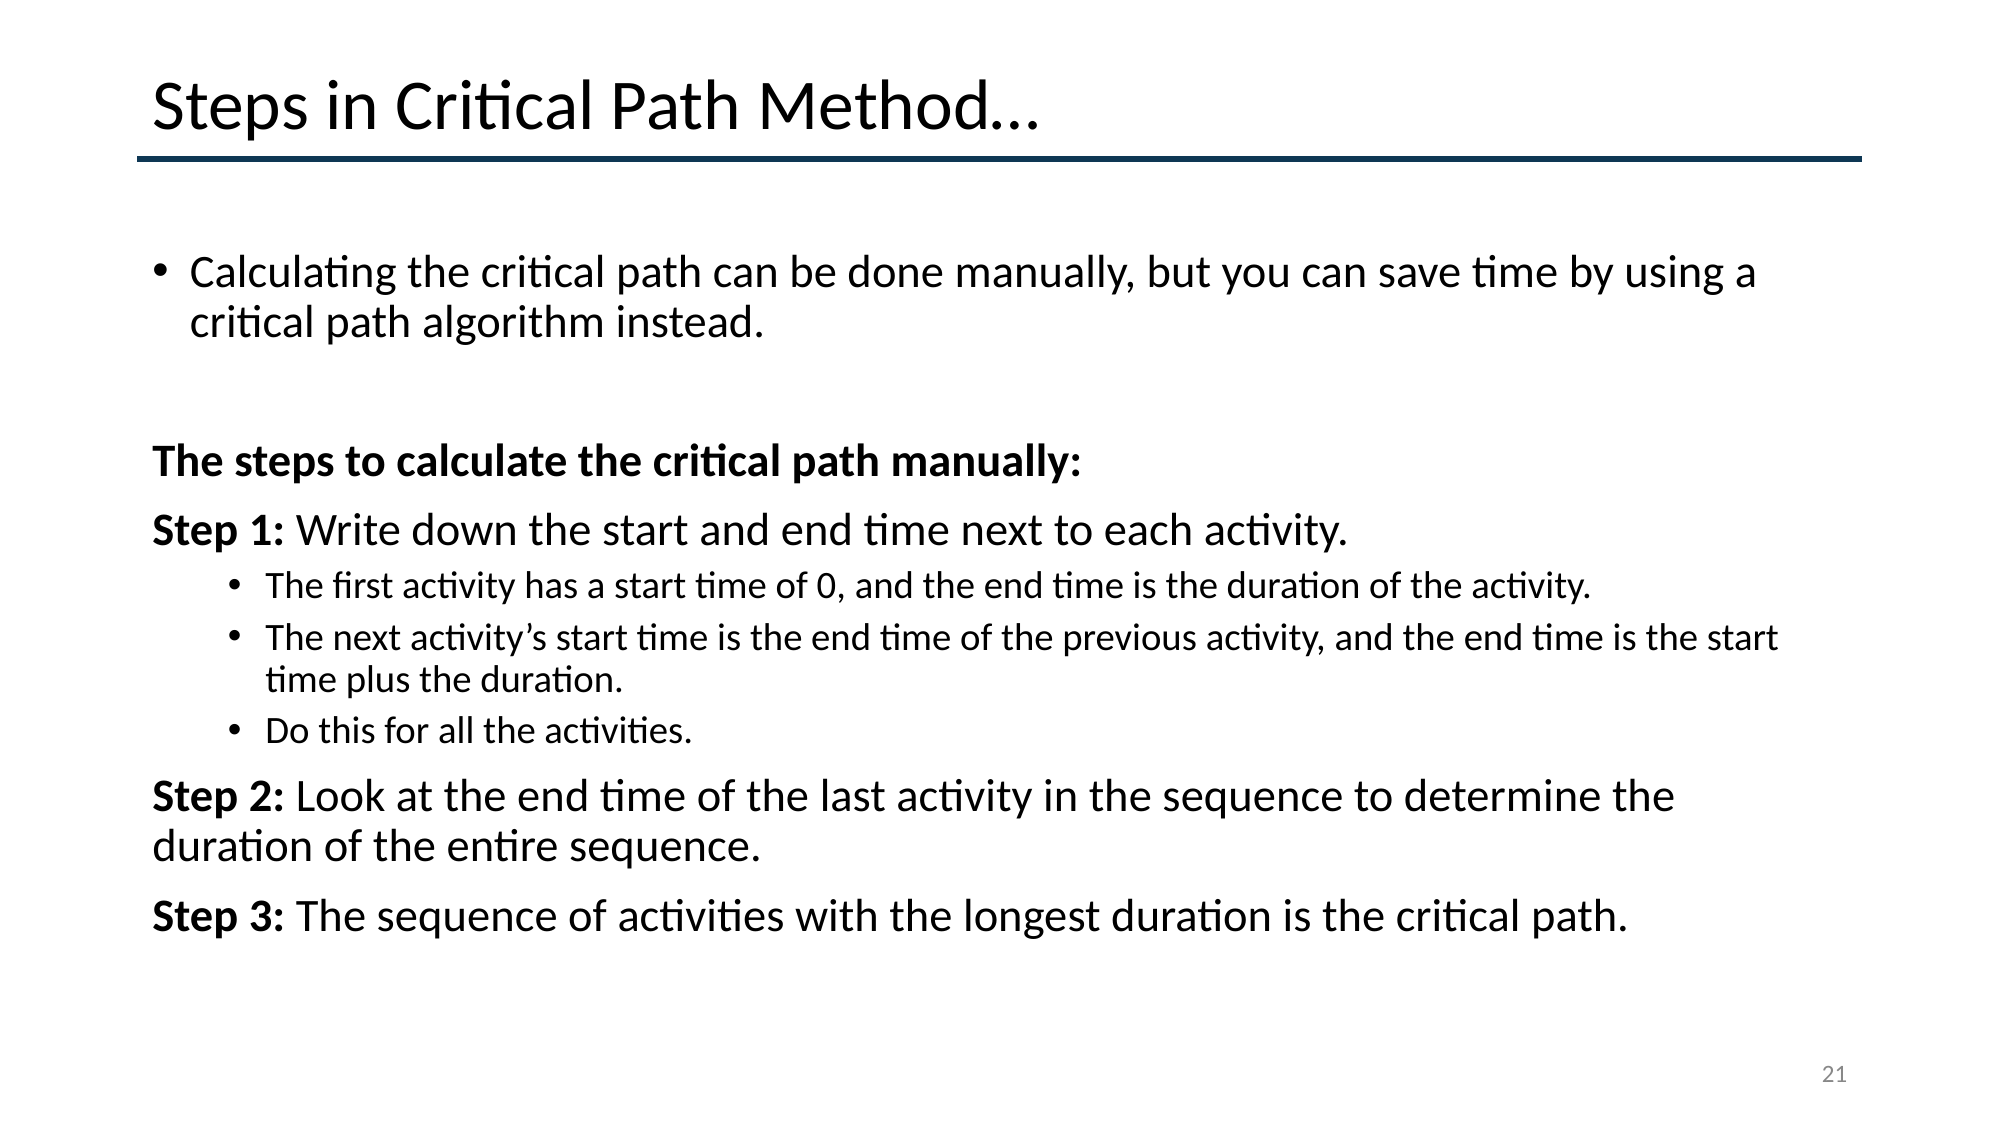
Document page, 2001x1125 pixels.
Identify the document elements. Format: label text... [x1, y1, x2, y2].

list Calculating the critical path can be done manually, but you can save time by using a critical path algorithm instead. The steps to calculate the critical path manually: Step 1: Write down the start and end time next to each activity. The first activity has a start time of 0, and the end time is the duration of the activity. The next activity’s start time is the end time of the previous activity, and the end time is the start time plus the duration. Do this for all the activities. Step 2: Look at the end time of the last activity in the sequence to determine the duration of the entire sequence. Step 3: The sequence of activities with the longest duration is the critical path. [137, 239, 1863, 954]
title Steps in Critical Path Method… [137, 59, 1705, 153]
slide_number ‹#› [1412, 1042, 1863, 1103]
